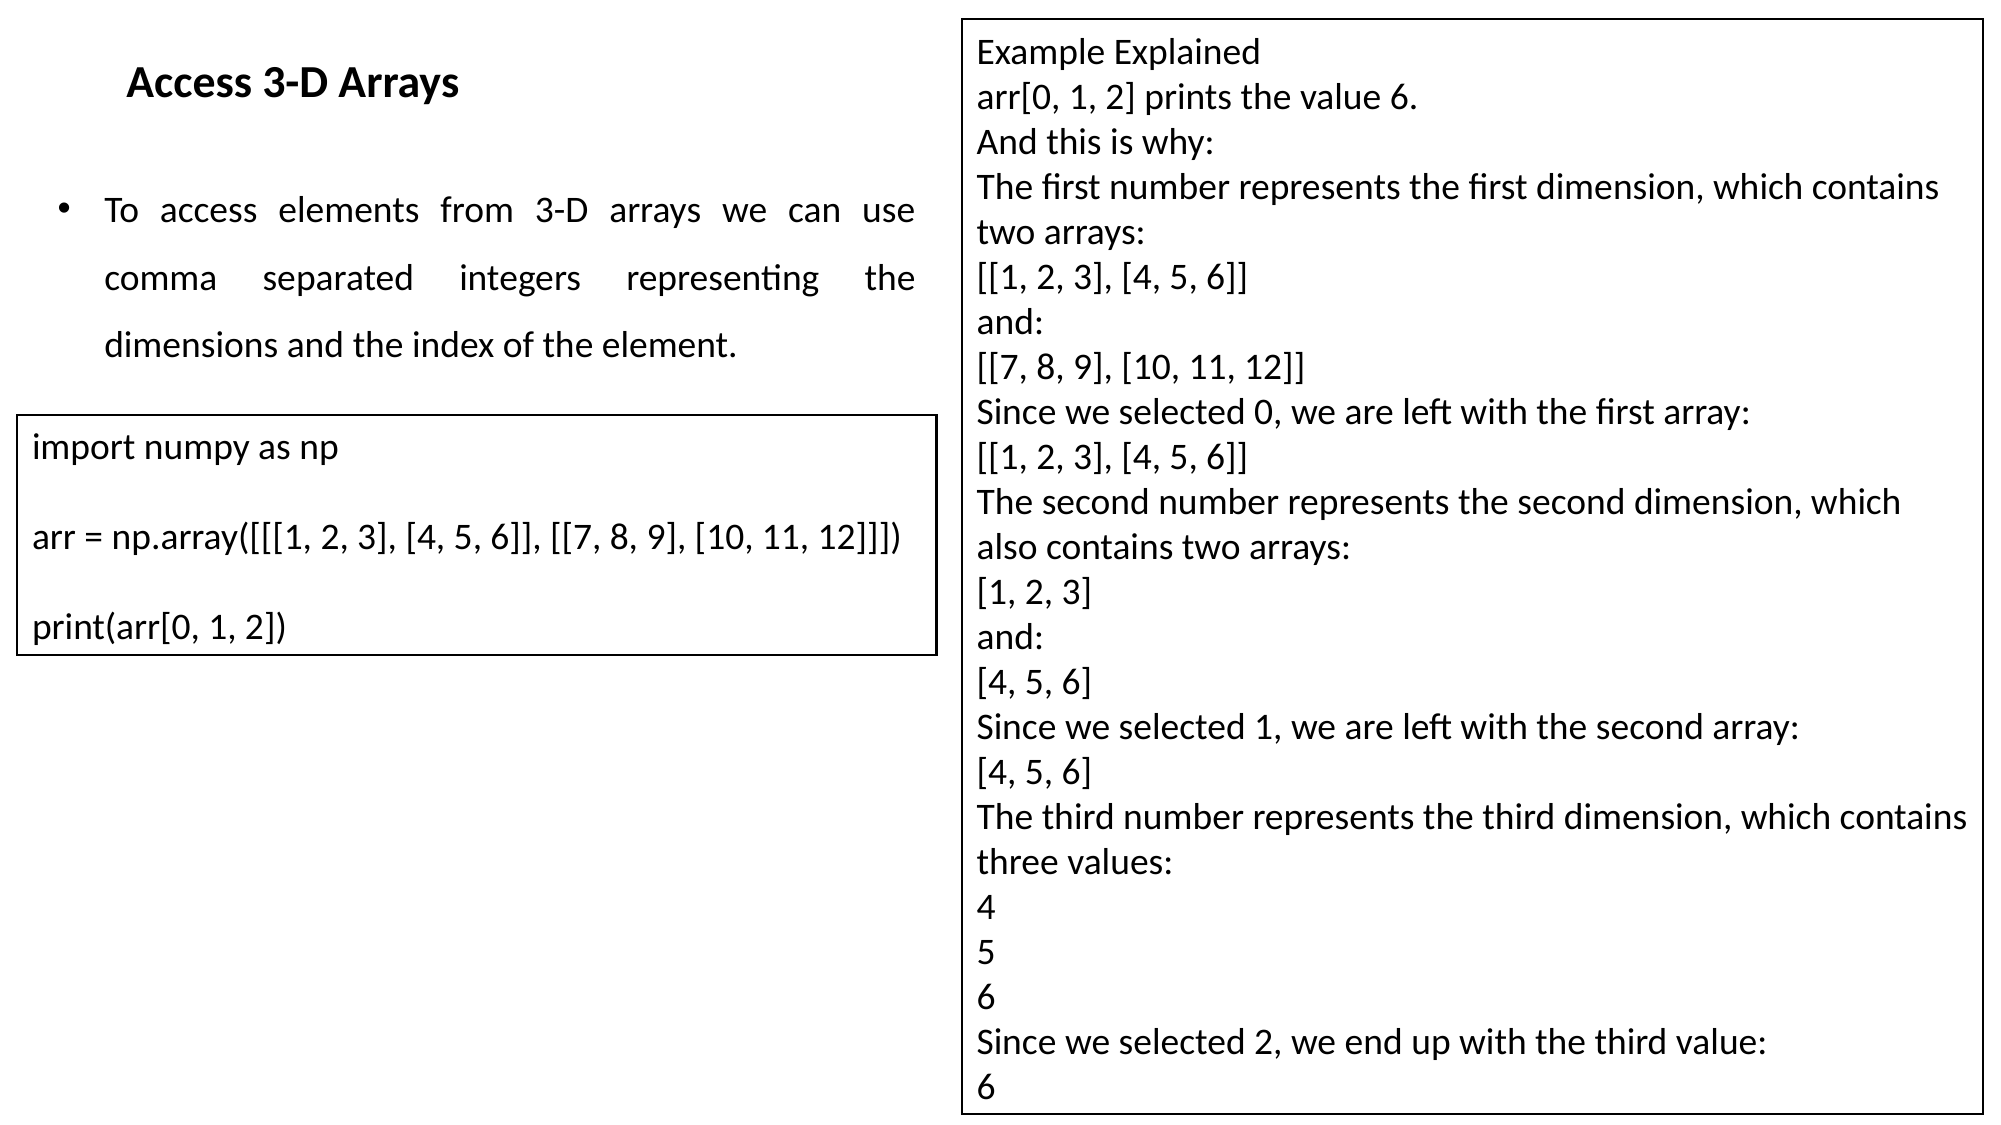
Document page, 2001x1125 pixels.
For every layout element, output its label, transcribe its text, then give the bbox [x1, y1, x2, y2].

text_box To access elements from 3-D arrays we can use comma separated integers representing the dimensions and the index of the element. [42, 155, 931, 373]
text_box Access 3-D Arrays [111, 44, 475, 114]
text_box Example Explained arr[0, 1, 2] prints the value 6. And this is why: The first number represents the first dimension, which contains two arrays: [[1, 2, 3], [4, 5, 6]] and: [[7, 8, 9], [10, 11, 12]] Since we selected 0, we are left with the first array: [[1, 2, 3], [4, 5, 6]] The second number represents the second dimension, which also contains two arrays: [1, 2, 3] and: [4, 5, 6] Since we selected 1, we are left with the second array: [4, 5, 6] The third number represents the third dimension, which contains three values: 4 5 6 Since we selected 2, we end up with the third value: 6 [961, 18, 1984, 1115]
text_box import numpy as np arr = np.array([[[1, 2, 3], [4, 5, 6]], [[7, 8, 9], [10, 11, 12]]]) print(arr[0, 1, 2]) [16, 414, 938, 656]
